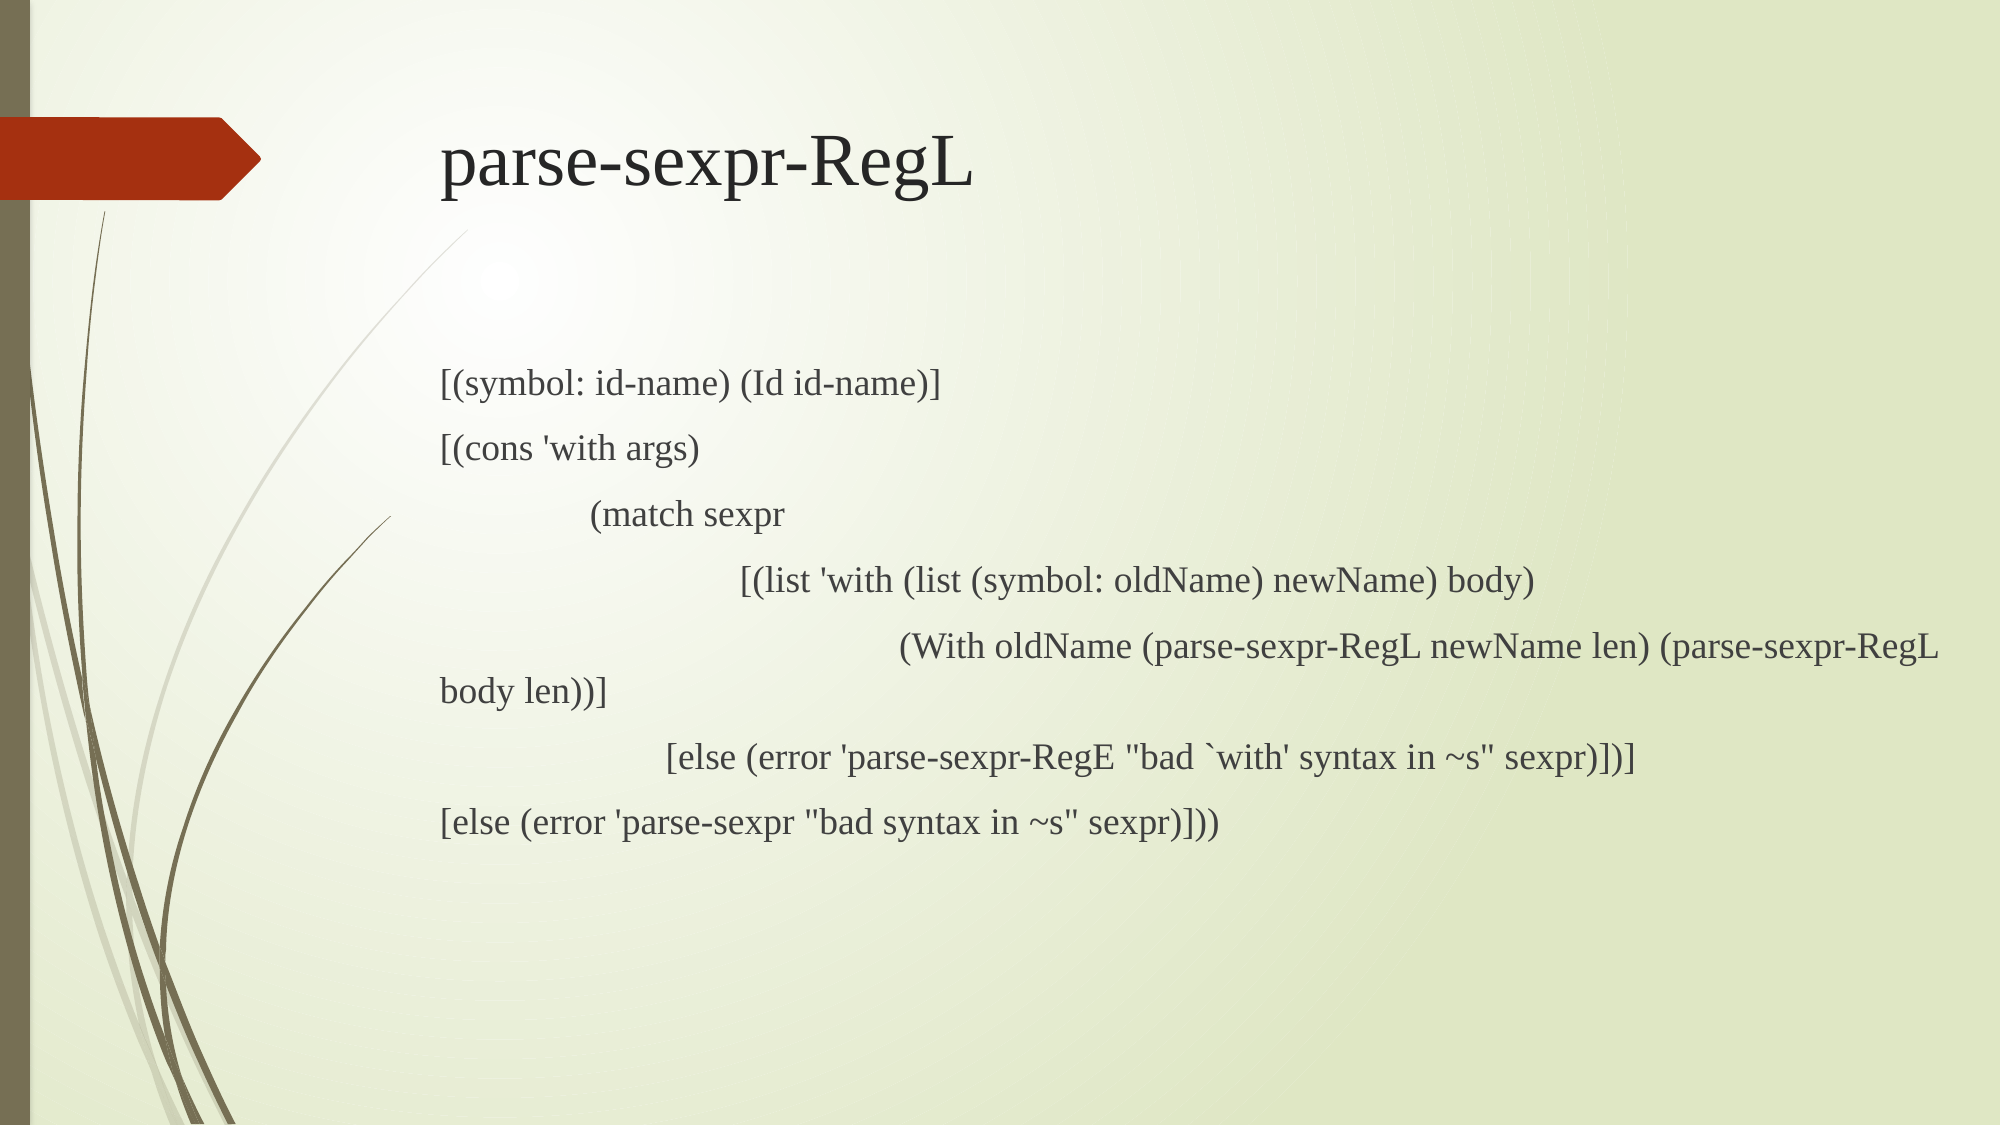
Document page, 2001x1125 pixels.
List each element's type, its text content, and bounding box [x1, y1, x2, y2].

list [(symbol: id-name) (Id id-name)] [(cons 'with args) (match sexpr [(list 'with (list (symbol: oldName) newName) body) (With oldName (parse-sexpr-RegL newName len) (parse-sexpr-RegL body len))] [else (error 'parse-sexpr-RegE "bad `with' syntax in ~s" sexpr)])] [else (error 'parse-sexpr "bad syntax in ~s" sexpr)])) [424, 350, 2000, 970]
title parse-sexpr-RegL [425, 102, 1888, 313]
